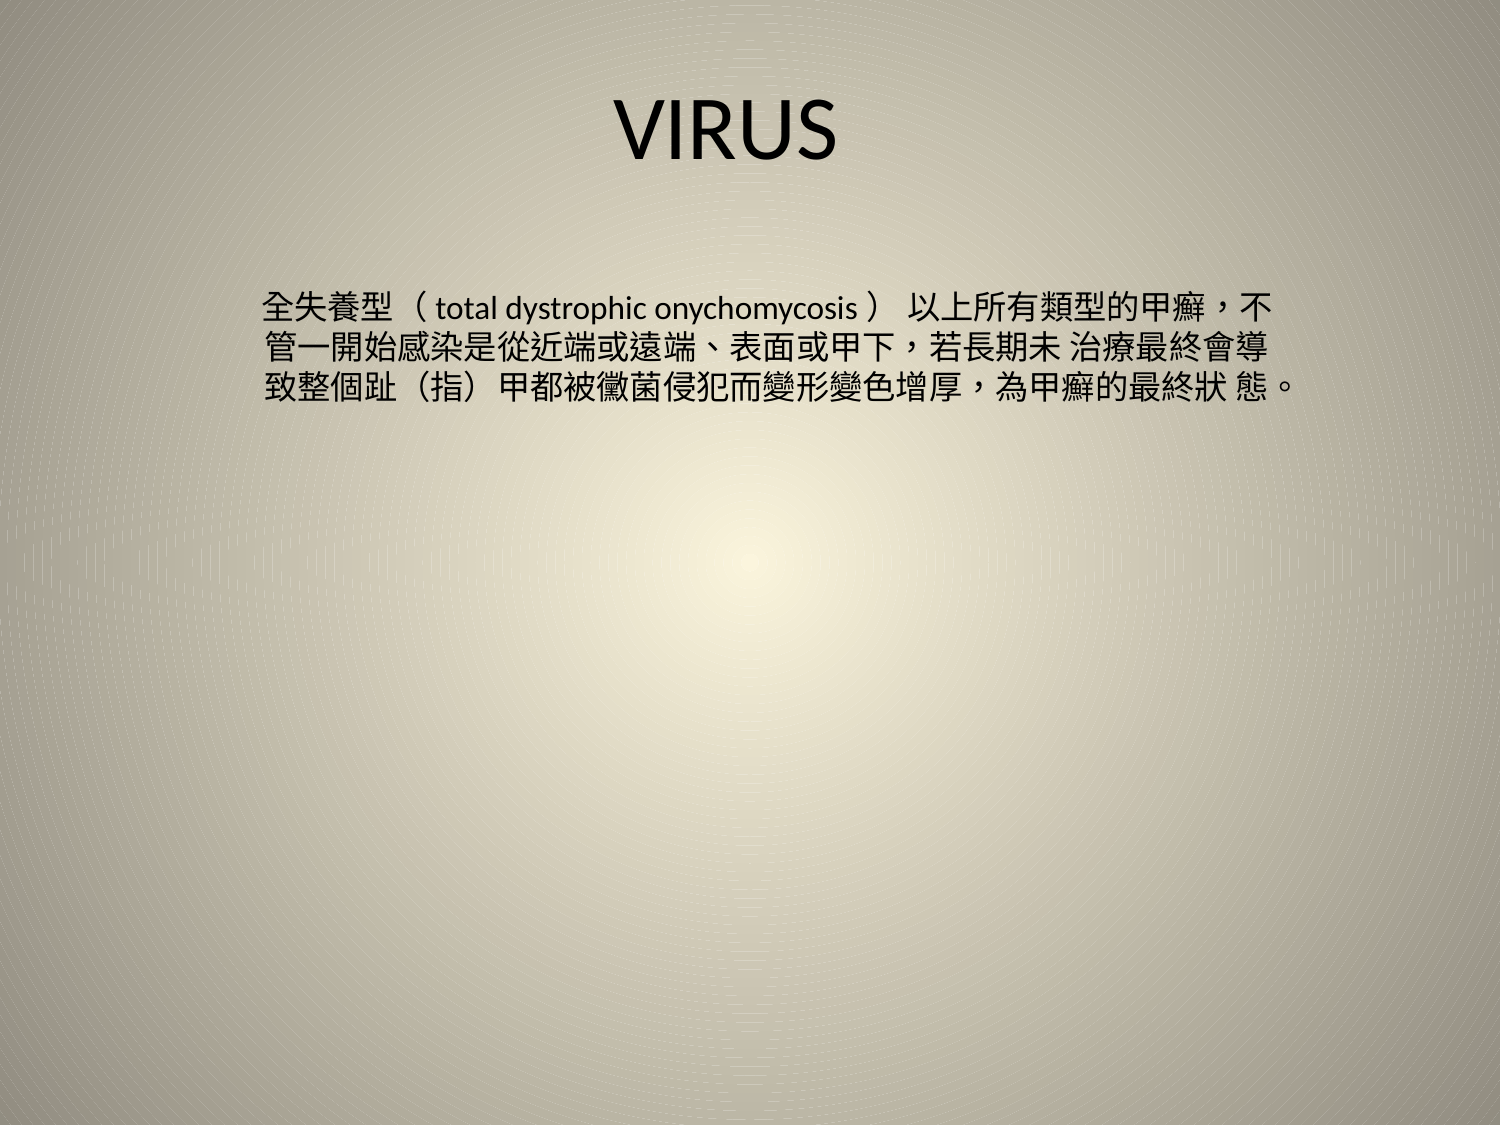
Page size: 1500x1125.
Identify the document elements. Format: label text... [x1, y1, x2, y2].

subtitle 全失養型（total dystrophic onychomycosis） 以上所有類型的甲癬，不管一開始感染是從近端或遠端、表面或甲下，若長期未 治療最終會導致整個趾（指）甲都被黴菌侵犯而變形變色增厚，為甲癬的最終狀 態。 [242, 278, 1293, 1000]
title VIRUS [88, 2, 1364, 244]
